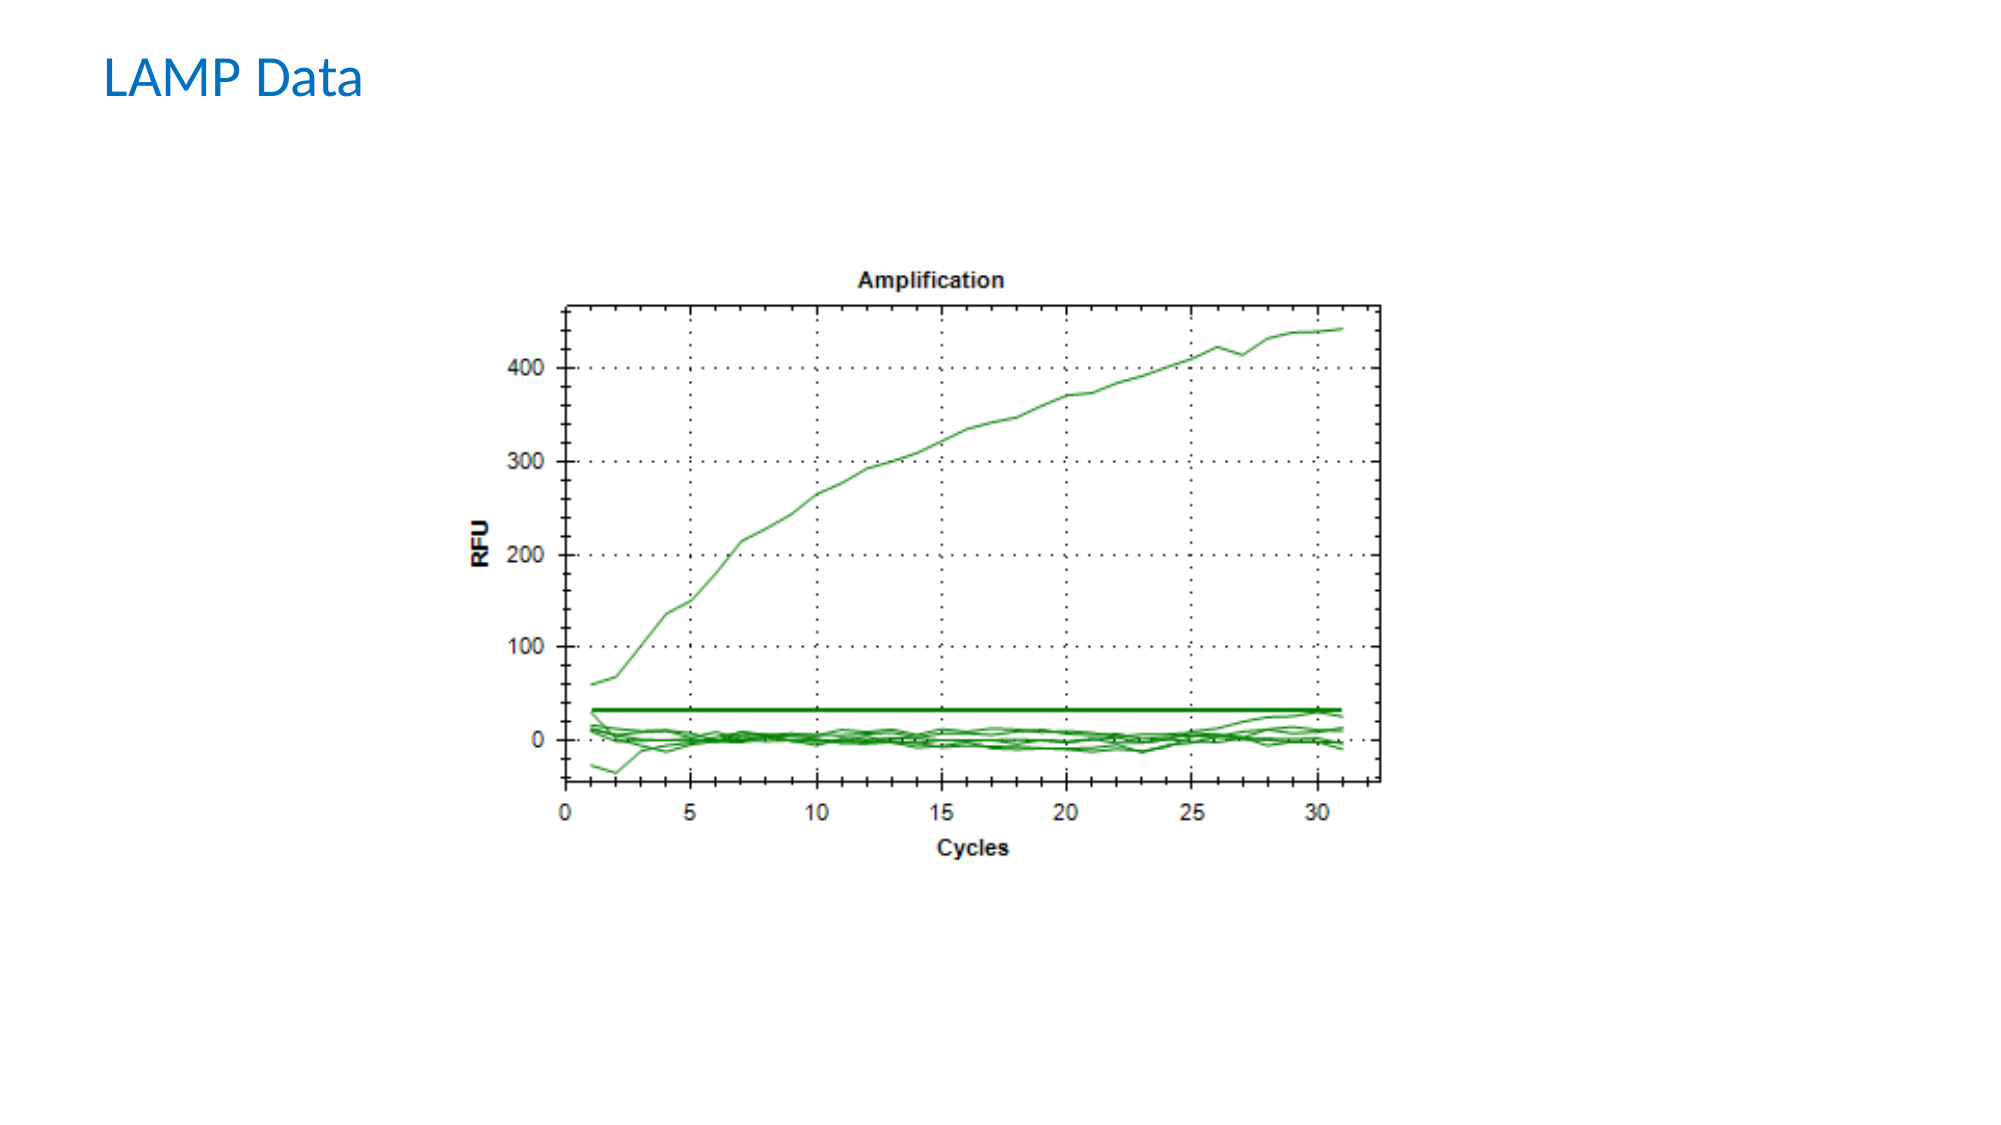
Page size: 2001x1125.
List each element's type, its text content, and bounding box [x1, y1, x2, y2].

picture [449, 249, 1413, 879]
text_box LAMP Data [89, 30, 1014, 115]
